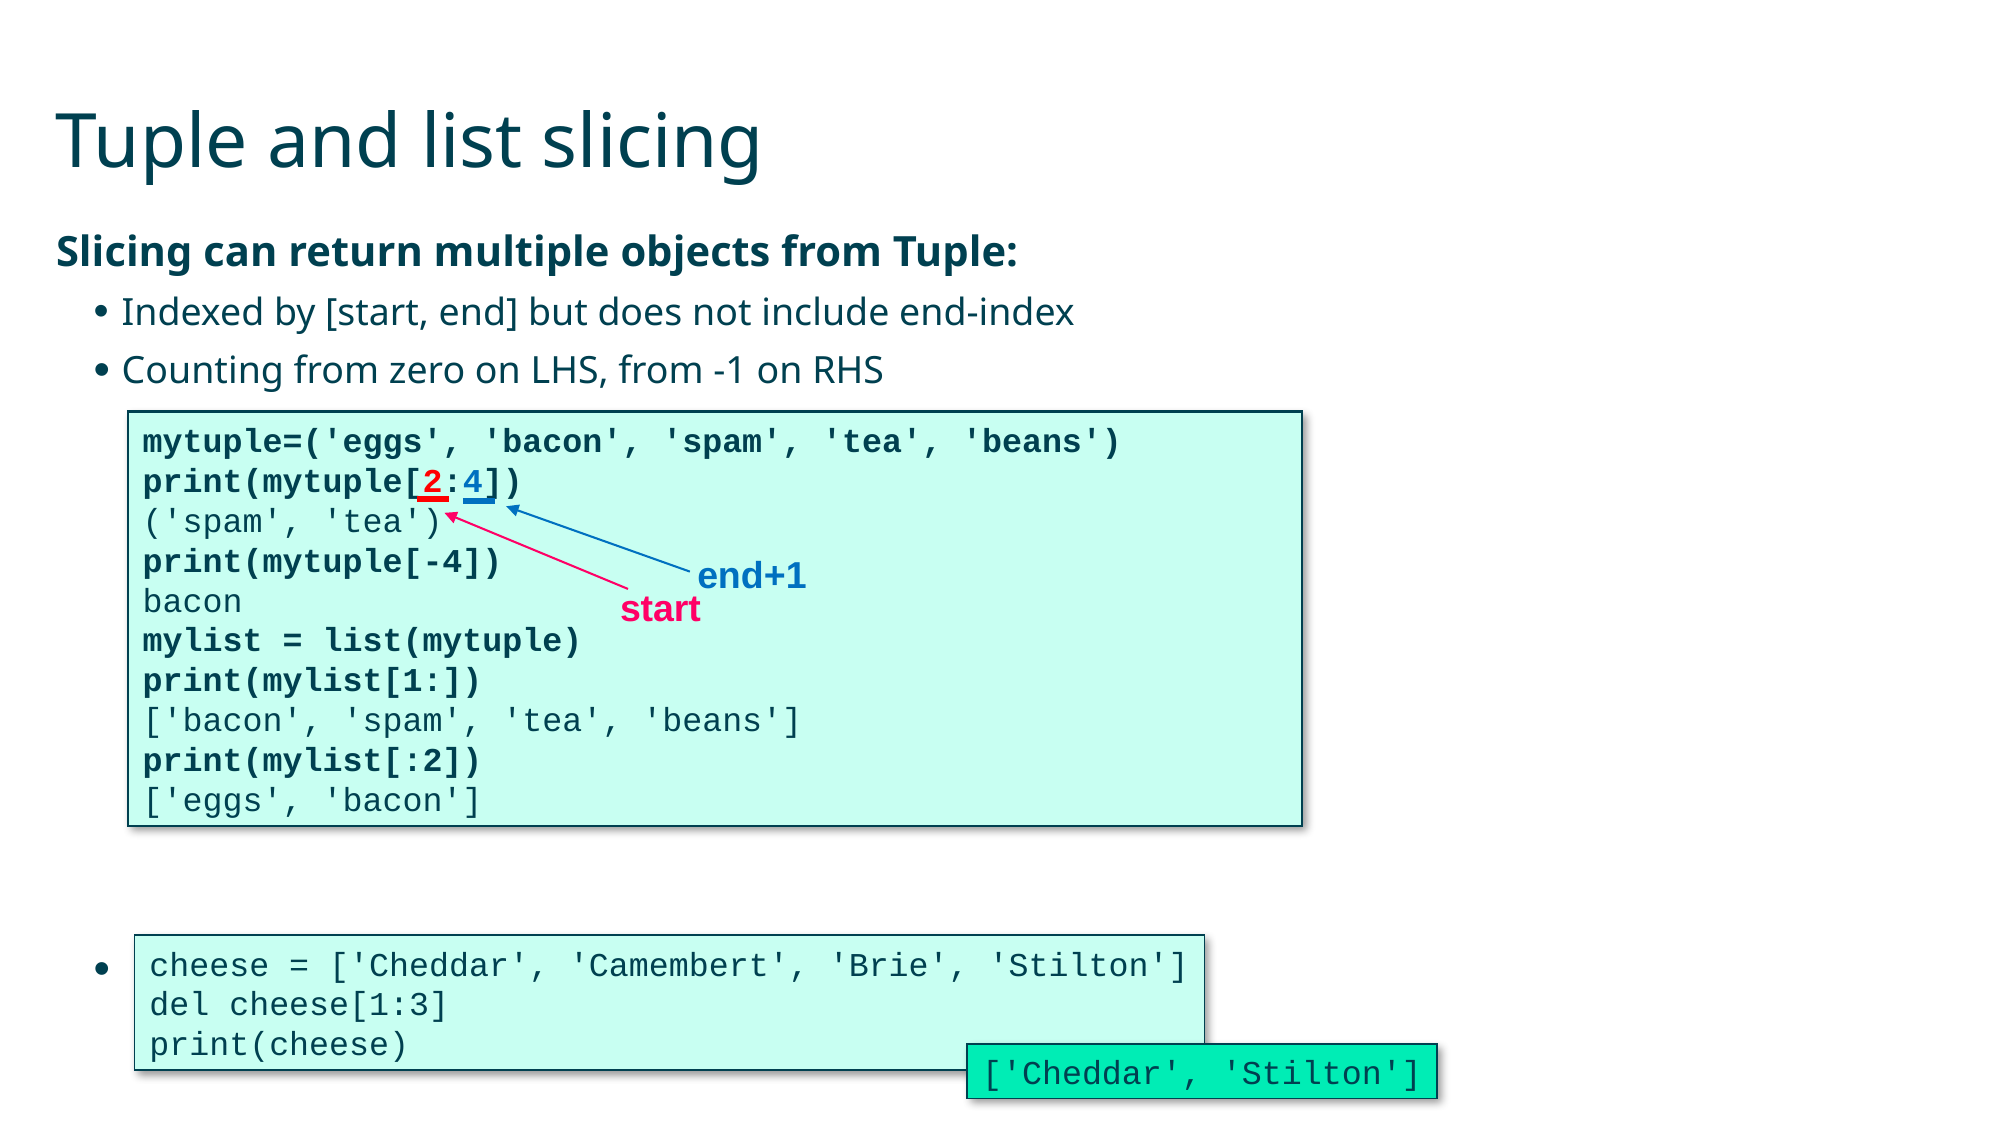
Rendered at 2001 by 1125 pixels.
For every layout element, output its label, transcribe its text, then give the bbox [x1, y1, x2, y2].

text_box mytuple=('eggs', 'bacon', 'spam', 'tea', 'beans') print(mytuple[2:4]) ('spam', 'tea') print(mytuple[-4]) bacon mylist = list(mytuple) print(mylist[1:]) ['bacon', 'spam', 'tea', 'beans'] print(mylist[:2]) ['eggs', 'bacon'] [127, 411, 1302, 826]
text_box end+1 [669, 543, 835, 604]
text_box [506, 504, 690, 572]
text_box ['Cheddar', 'Stilton'] [967, 1044, 1437, 1099]
text_box [444, 511, 629, 590]
list Slicing can return multiple objects from Tuple: Indexed by [start, end] but does not include end-index Counting from zero on LHS, from -1 on RHS List elements may be removed using del [55, 224, 1946, 1038]
text_box cheese = ['Cheddar', 'Camembert', 'Brie', 'Stilton'] del cheese[1:3] print(cheese) [134, 935, 1205, 1070]
title Tuple and list slicing [55, 92, 1946, 224]
text_box start [593, 576, 728, 637]
